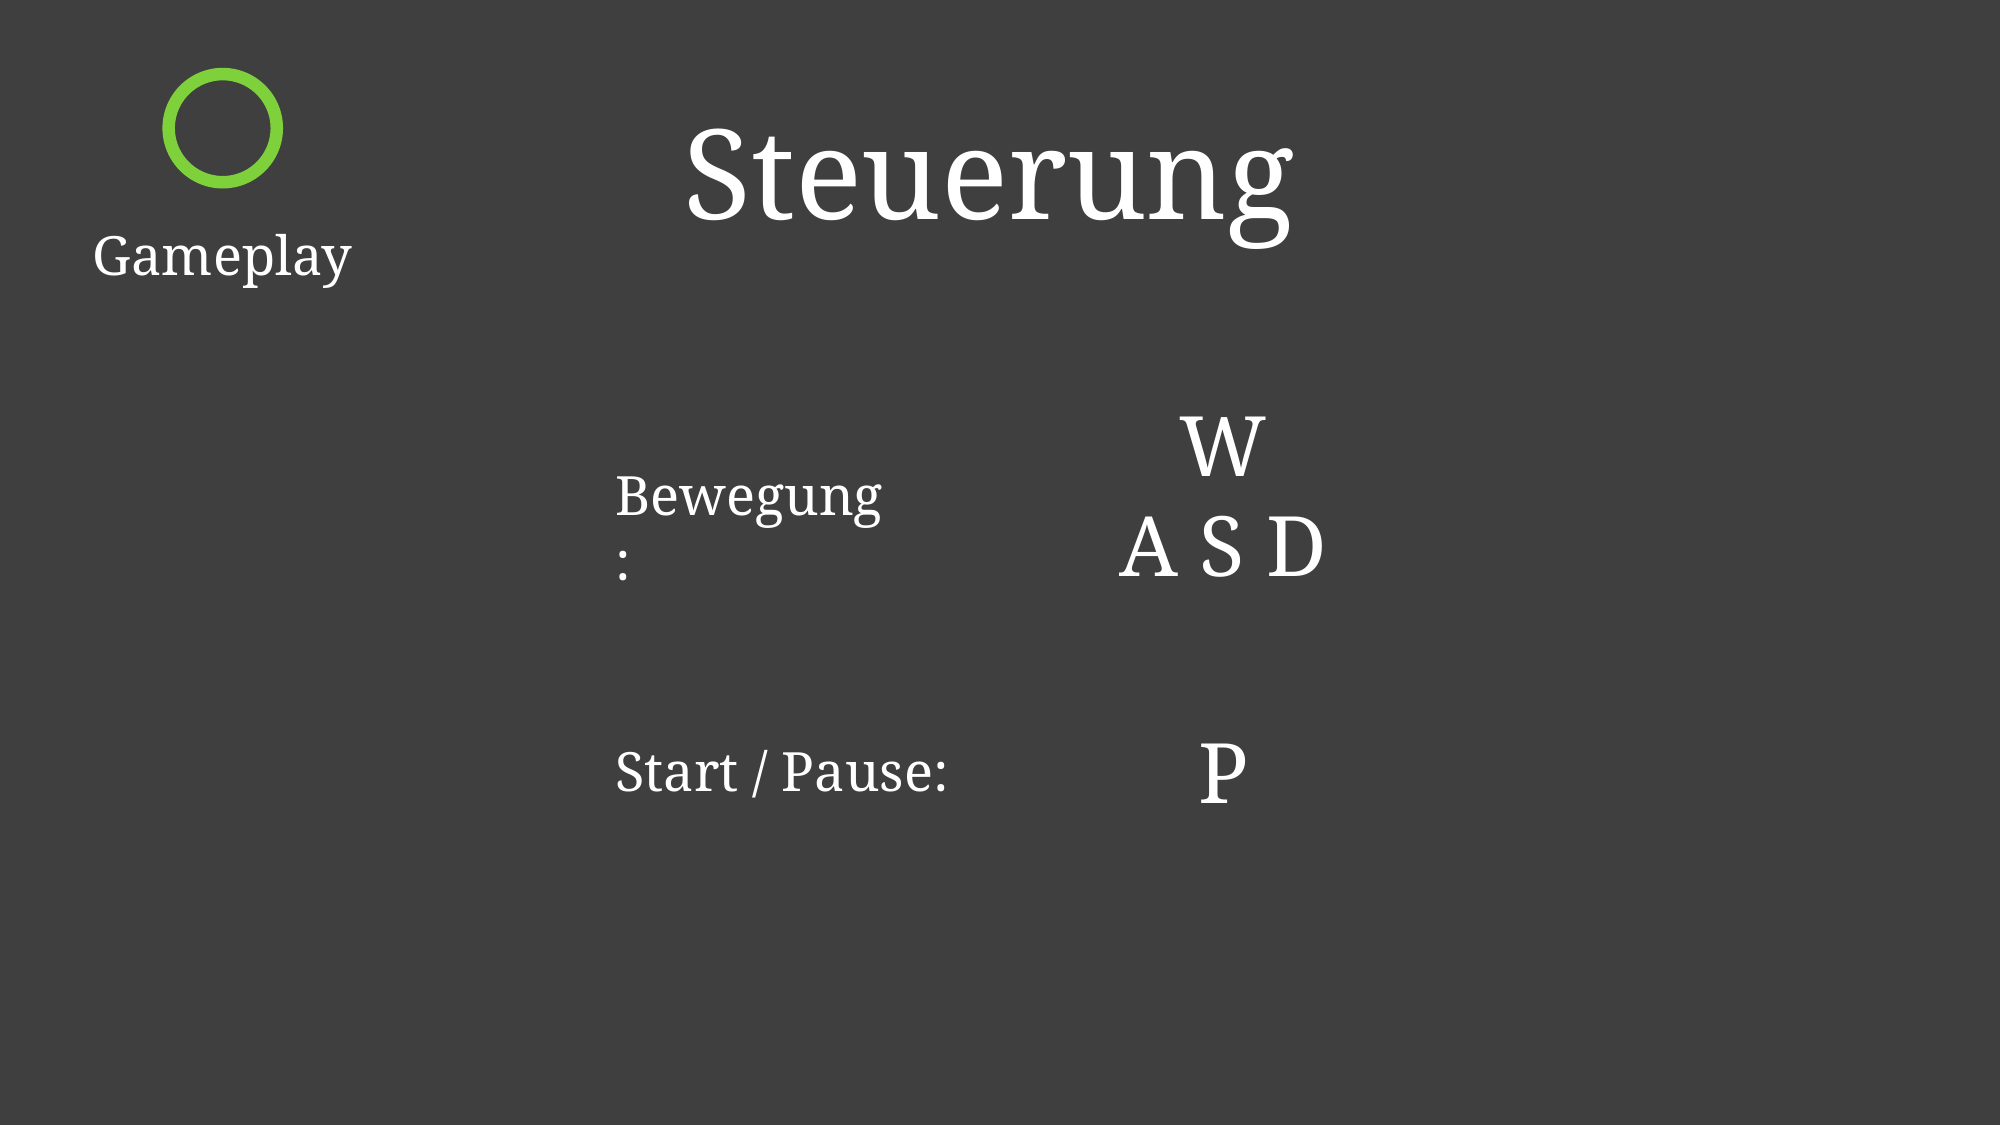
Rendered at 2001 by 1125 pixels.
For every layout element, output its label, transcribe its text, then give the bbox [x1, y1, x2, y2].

title Steuerung [446, 74, 1740, 255]
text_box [0, 73, 446, 295]
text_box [600, 385, 1379, 829]
